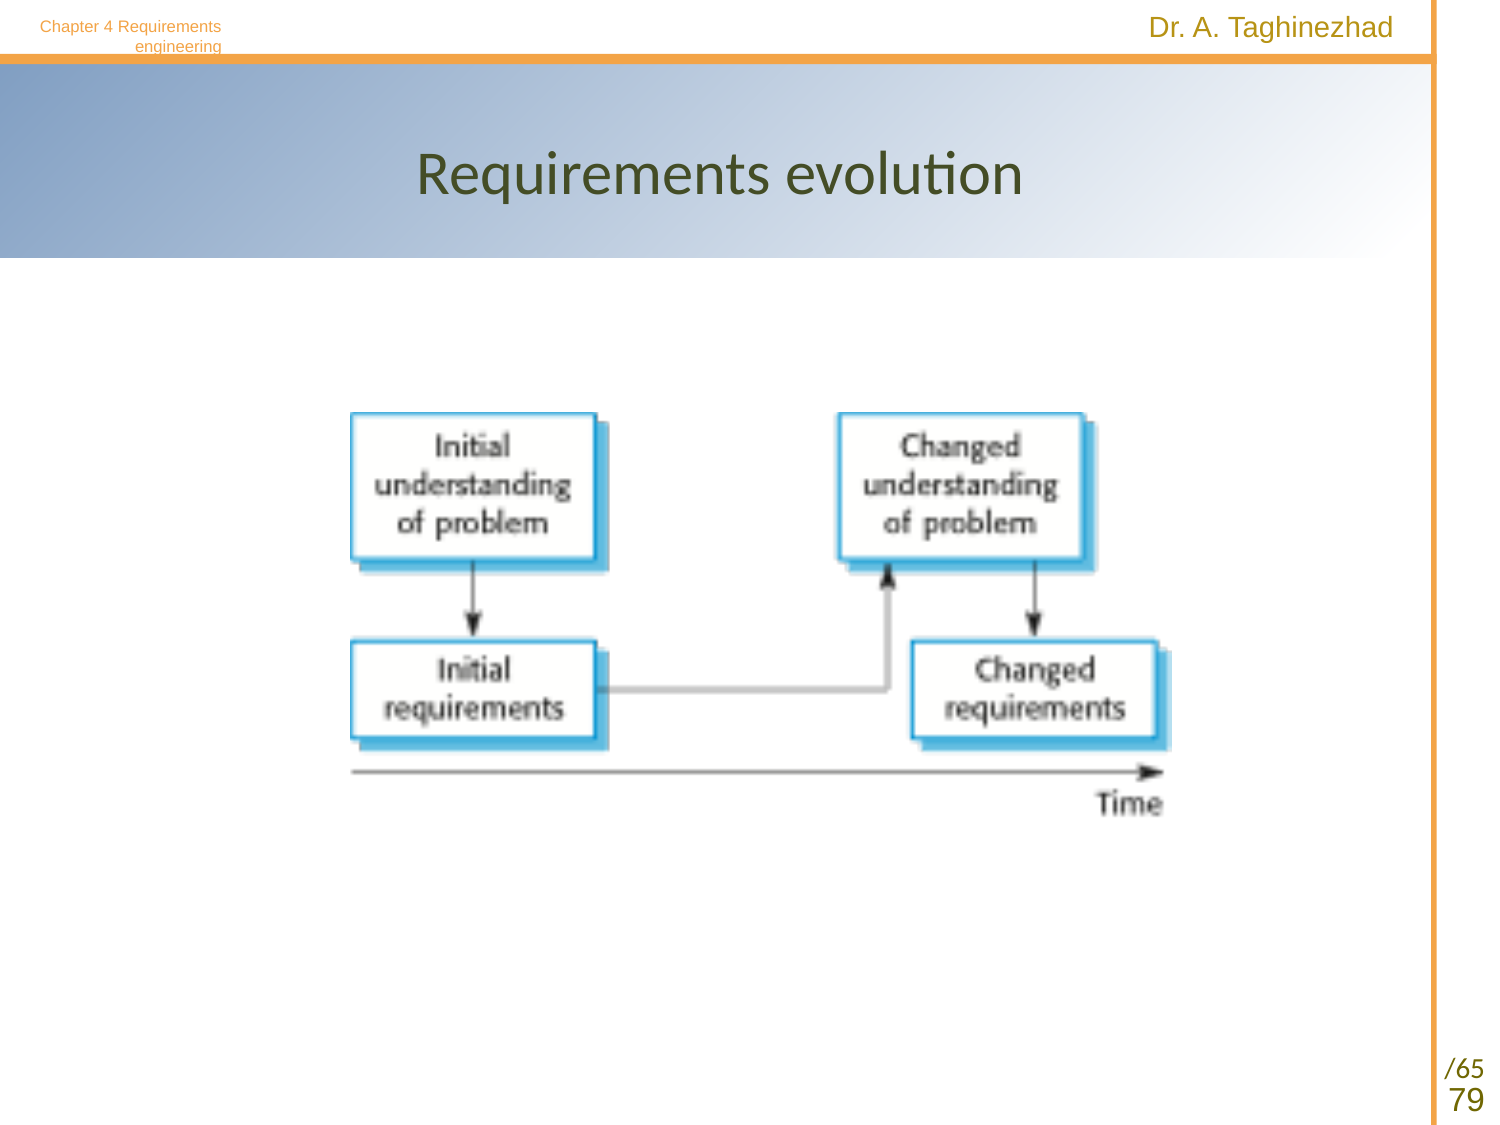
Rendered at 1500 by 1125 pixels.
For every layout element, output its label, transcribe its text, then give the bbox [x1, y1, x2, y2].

picture [349, 412, 1172, 825]
slide_number 79 [1413, 1023, 1500, 1125]
title Requirements evolution [0, 105, 1425, 234]
footer Chapter 4 Requirements engineering [0, 8, 237, 84]
